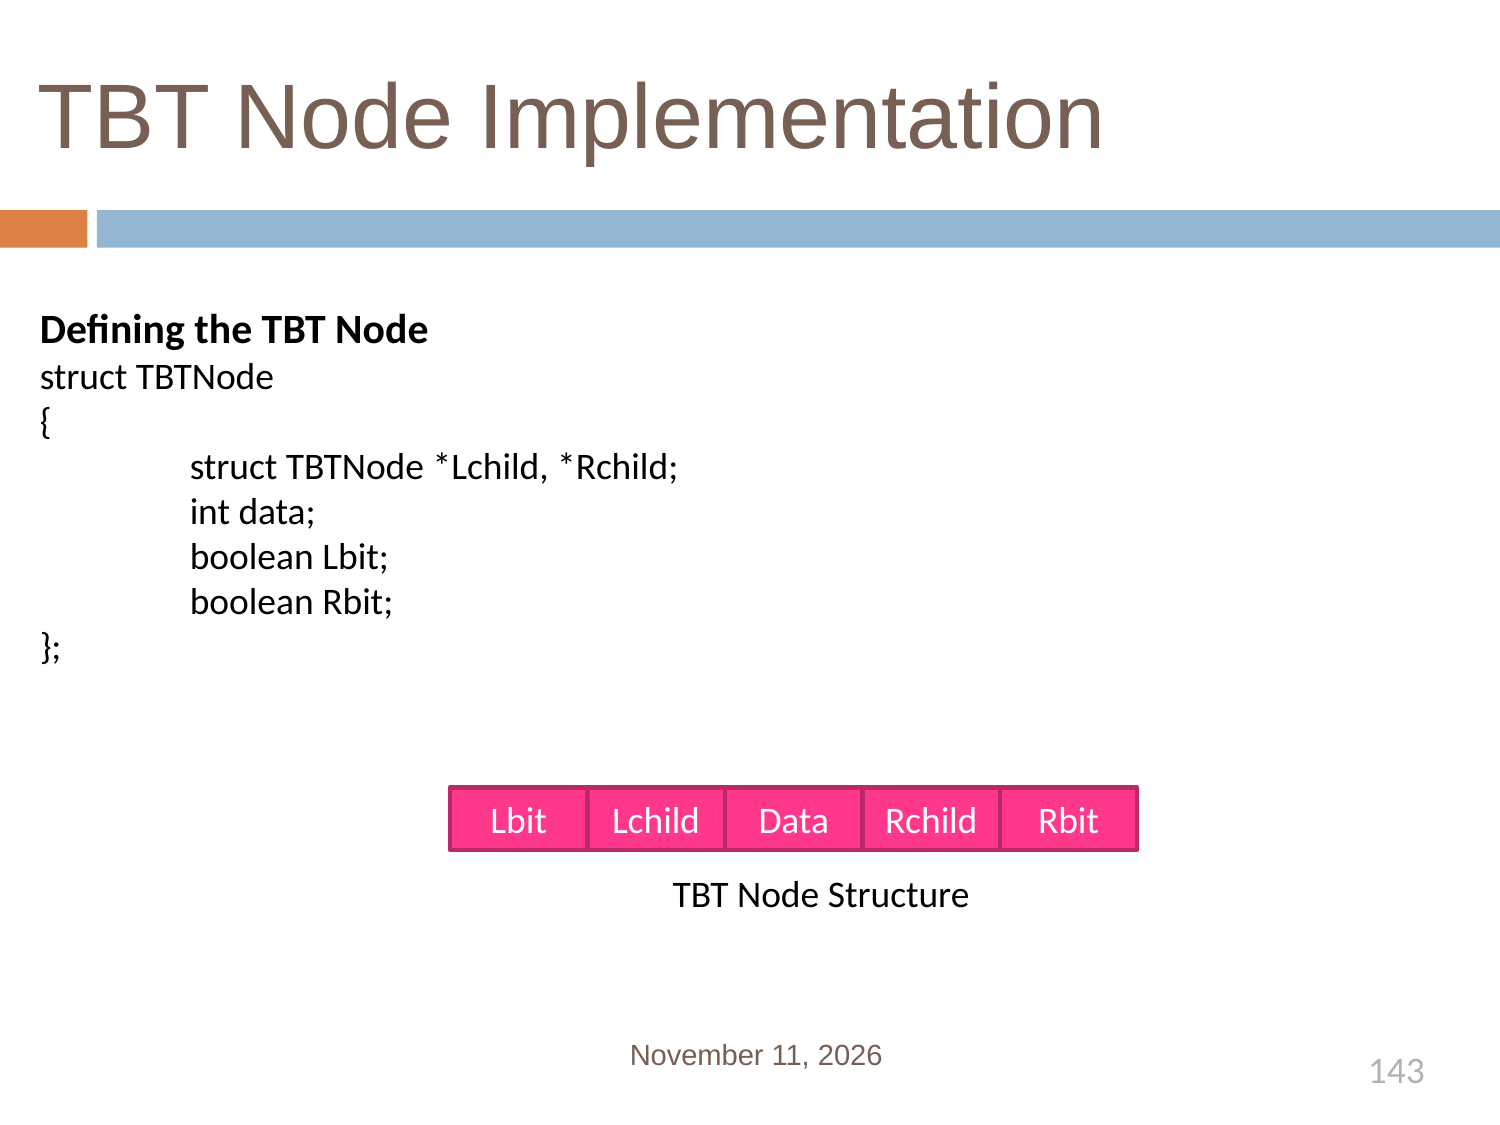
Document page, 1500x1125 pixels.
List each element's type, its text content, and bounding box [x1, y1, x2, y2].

title TBT Node Implementation [37, 56, 1396, 171]
text_box TBT Node Structure [37, 862, 1450, 923]
text_box Lchild [585, 785, 723, 852]
text_box Rchild [860, 785, 998, 852]
text_box Rbit [998, 785, 1139, 852]
text_box Data [723, 785, 860, 852]
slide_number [627, 1037, 977, 1074]
slide_number 143 [1080, 1046, 1425, 1103]
text_box Defining the TBT Node struct TBTNode { struct TBTNode *Lchild, *Rchild; int data; boolean Lbit; boolean Rbit; }; [24, 249, 1475, 900]
text_box Lbit [448, 785, 585, 852]
